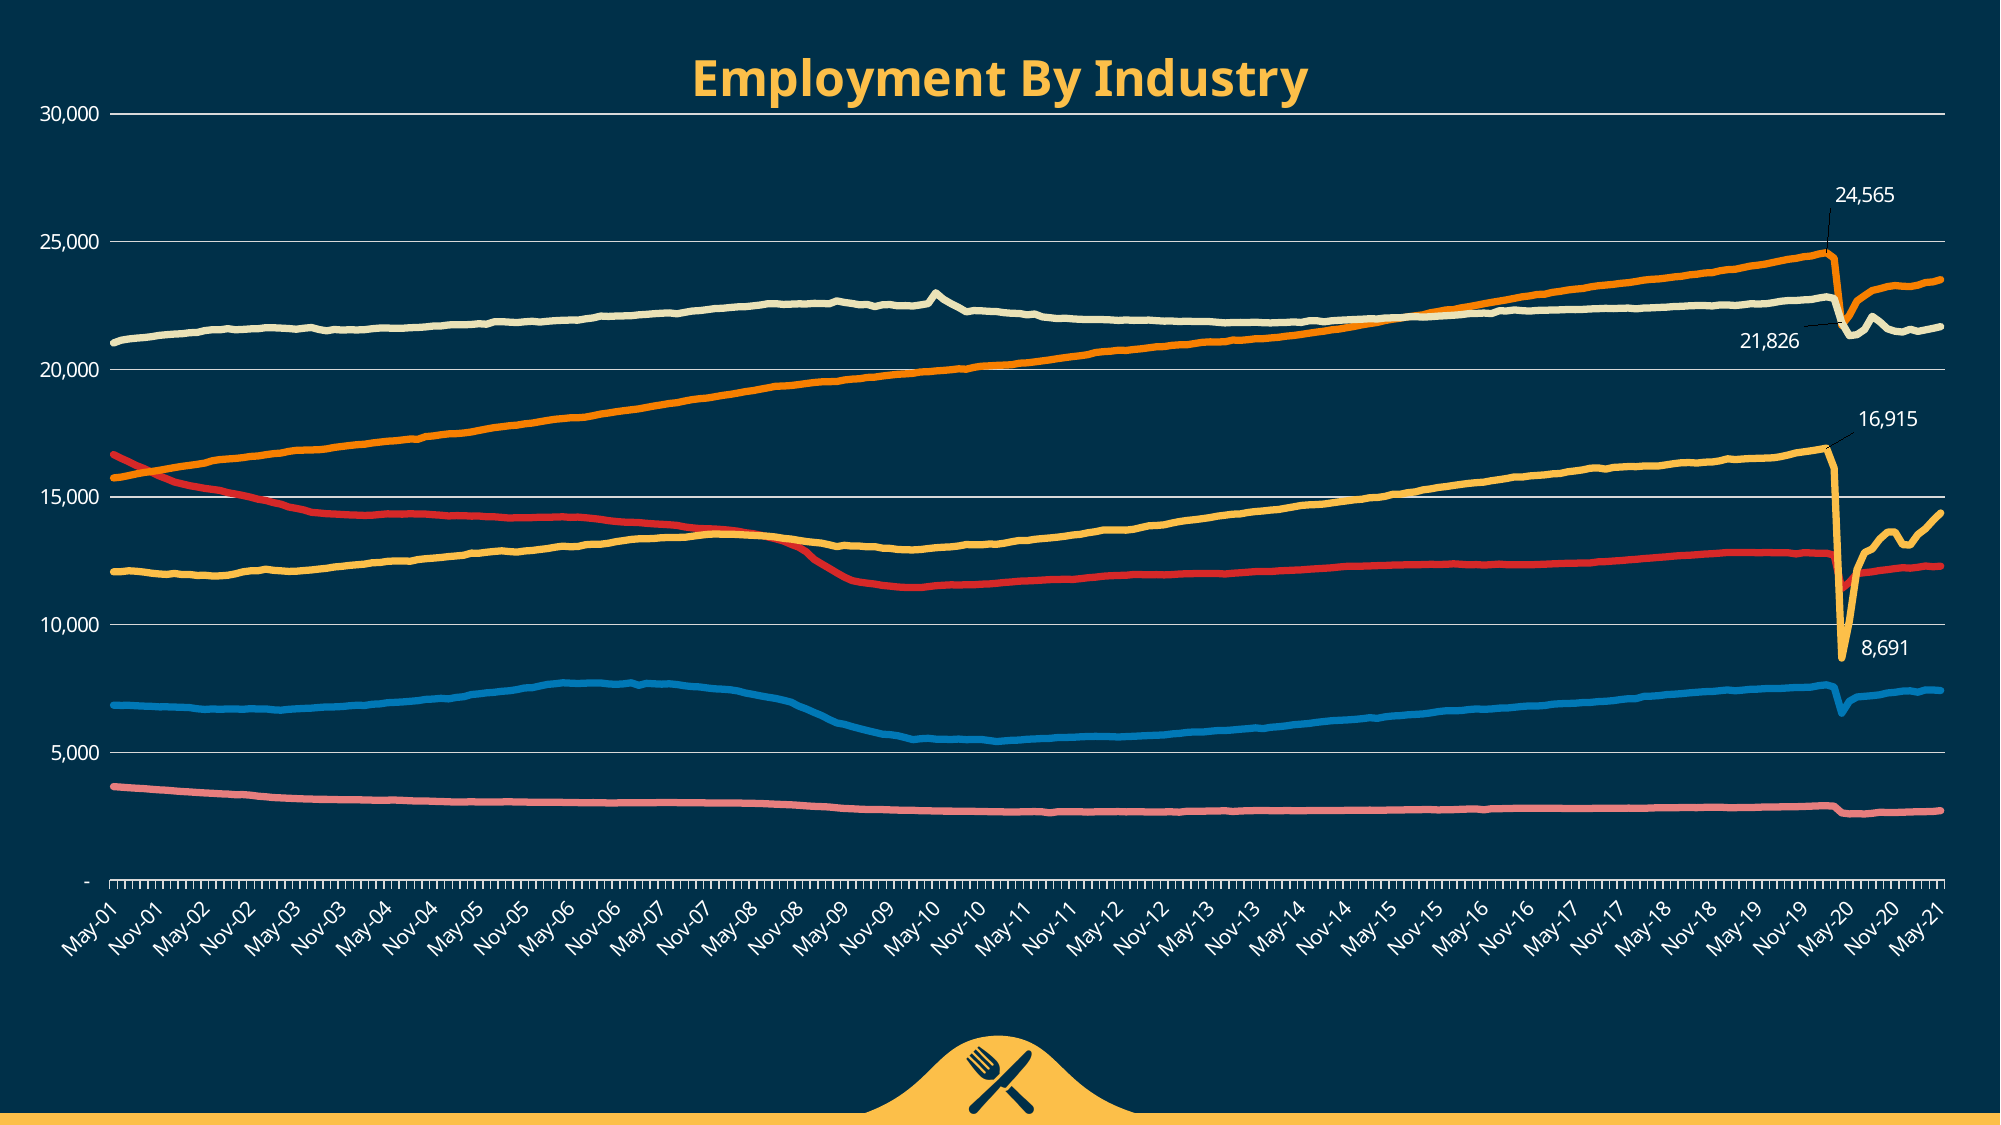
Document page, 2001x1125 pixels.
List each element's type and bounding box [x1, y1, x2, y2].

chart [0, 0, 2000, 1043]
text_box [0, 1043, 2000, 1125]
